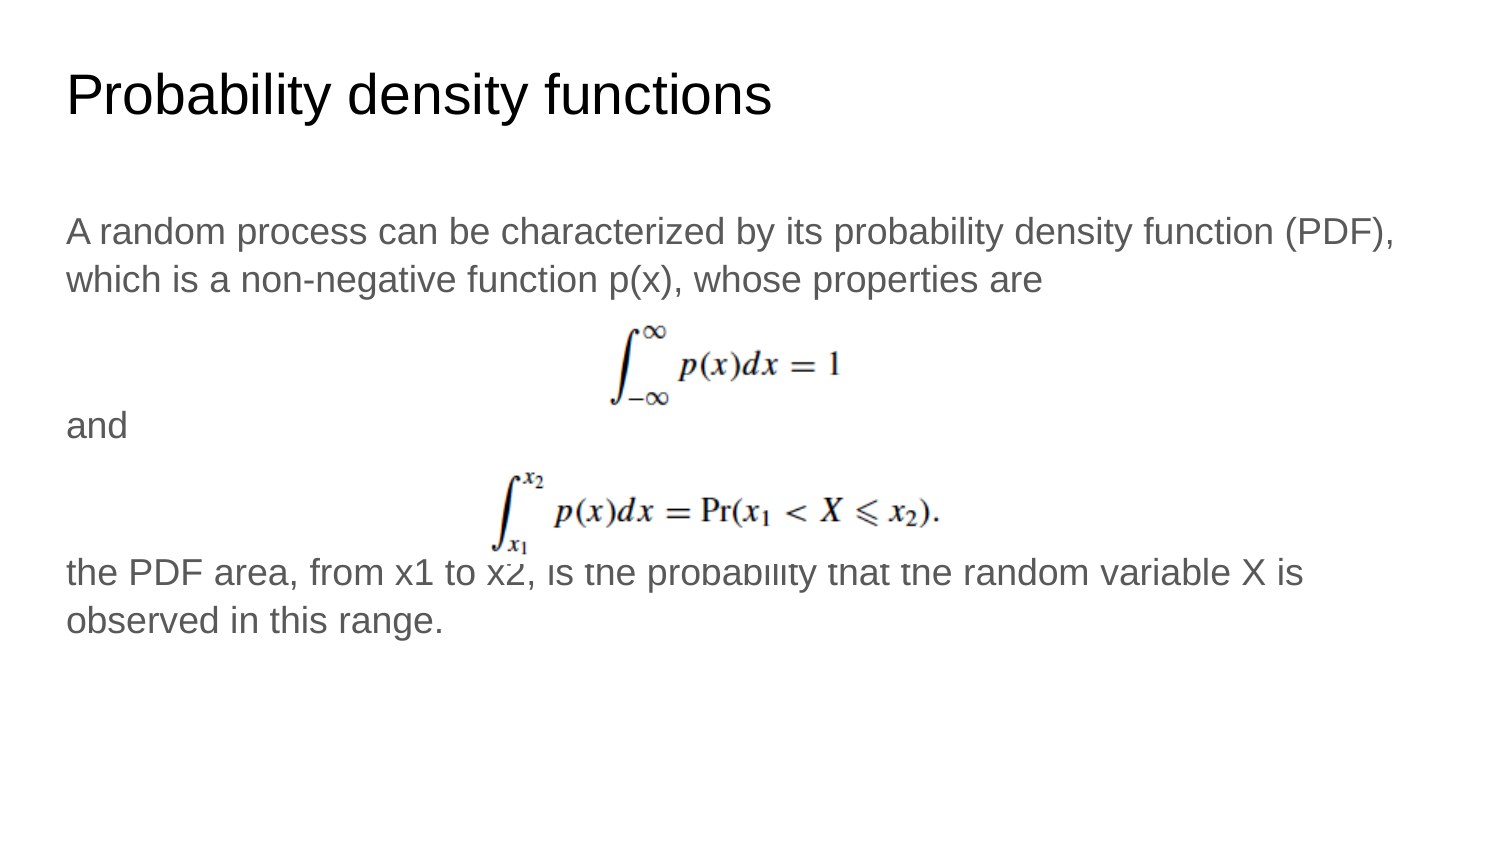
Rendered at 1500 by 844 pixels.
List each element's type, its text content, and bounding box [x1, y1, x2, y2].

title Probability density functions [51, 48, 1449, 142]
picture [601, 315, 866, 421]
picture [490, 453, 950, 564]
list A random process can be characterized by its probability density function (PDF), which is a non-negative function p(x), whose properties are and the PDF area, from x1 to x2, is the probability that the random variable X is observed in this range. [51, 189, 1449, 750]
